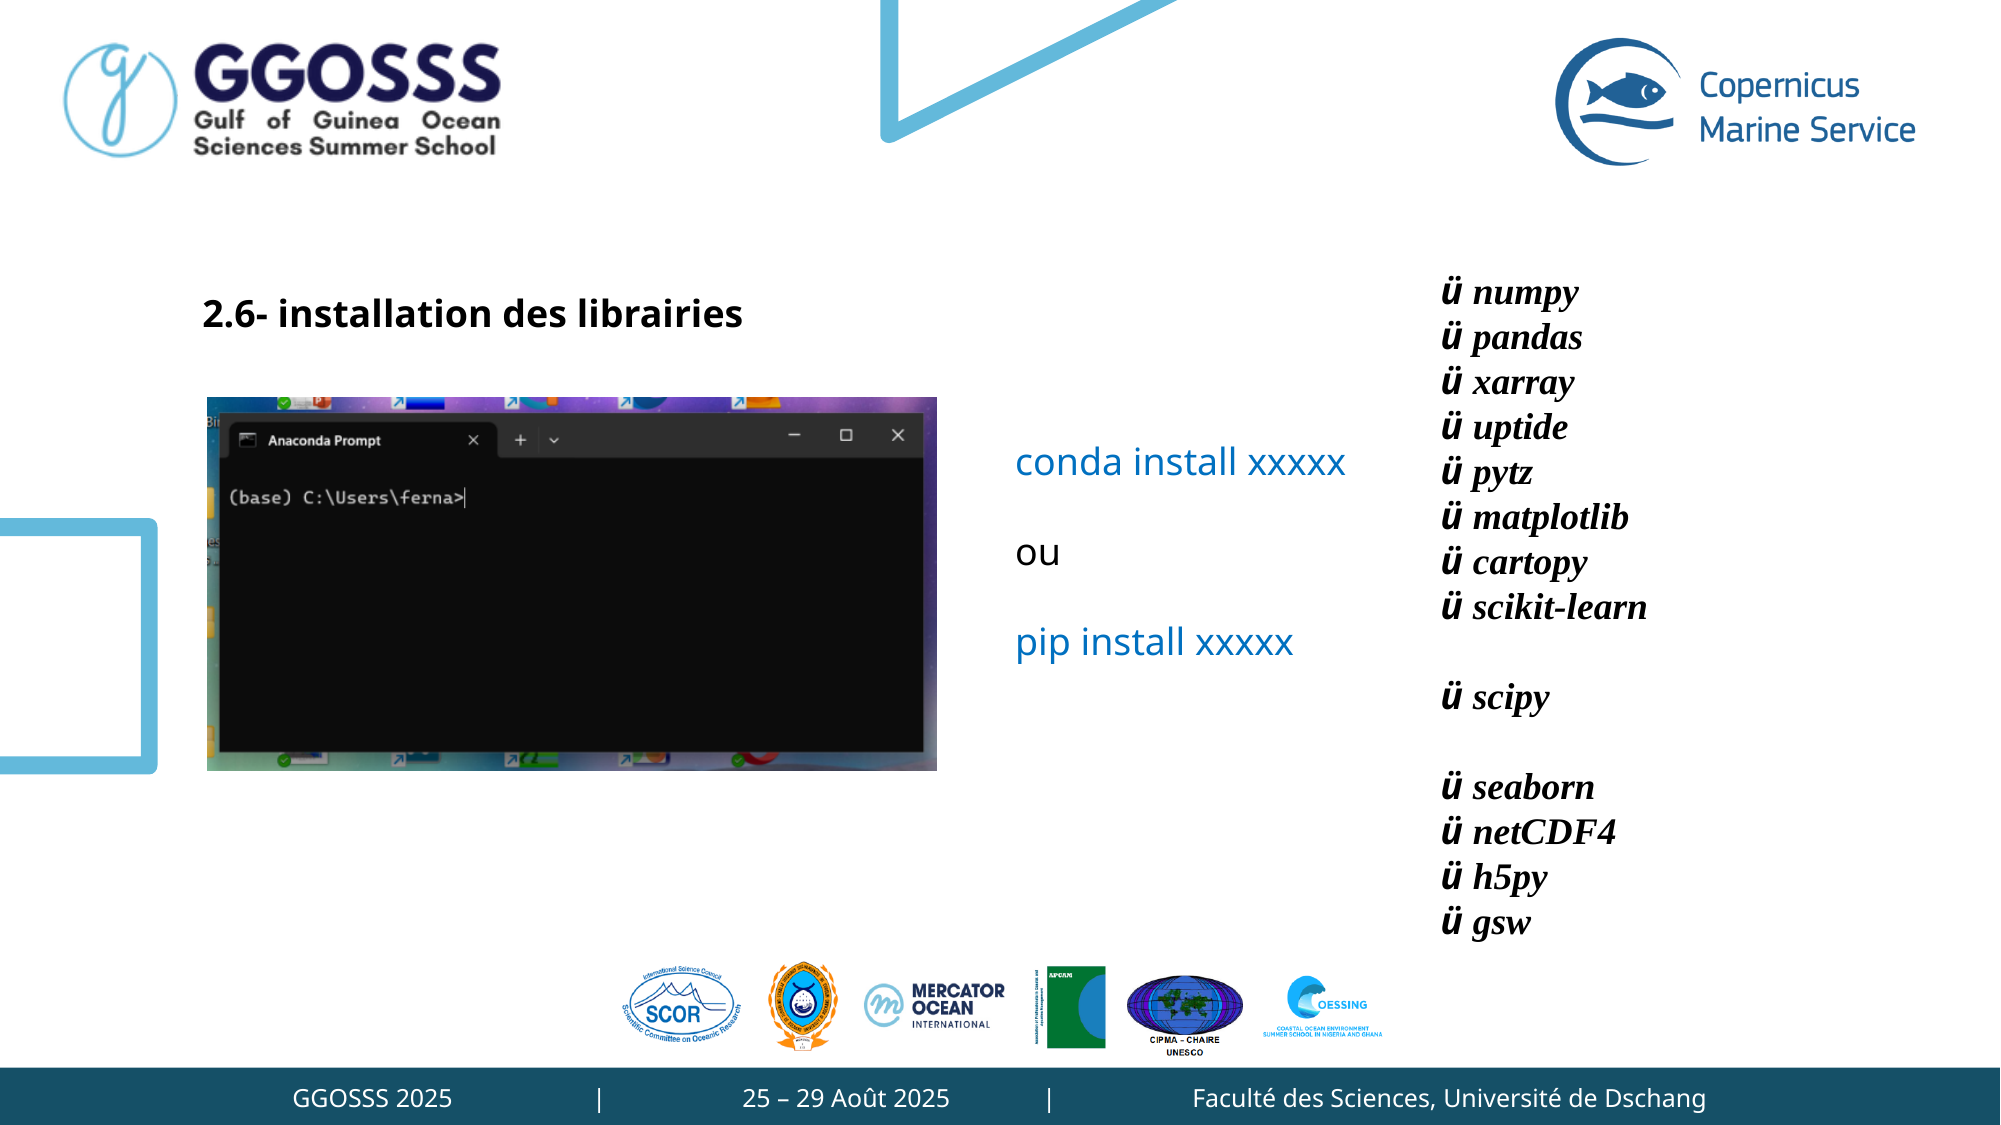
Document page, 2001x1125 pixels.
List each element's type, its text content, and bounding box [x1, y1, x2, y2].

text_box ü numpy ü pandas ü xarray ü uptide ü pytz ü matplotlib ü cartopy ü scikit-learn ü scipy ü seaborn ü netCDF4 ü h5py ü gsw [1425, 259, 1720, 824]
picture [21, 0, 538, 202]
picture [1553, 36, 1916, 169]
text_box conda install xxxxx ou pip install xxxxx [1000, 430, 1381, 671]
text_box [169, 824, 1801, 1067]
picture [206, 397, 938, 771]
text_box 2.6- installation des librairies [187, 282, 760, 343]
